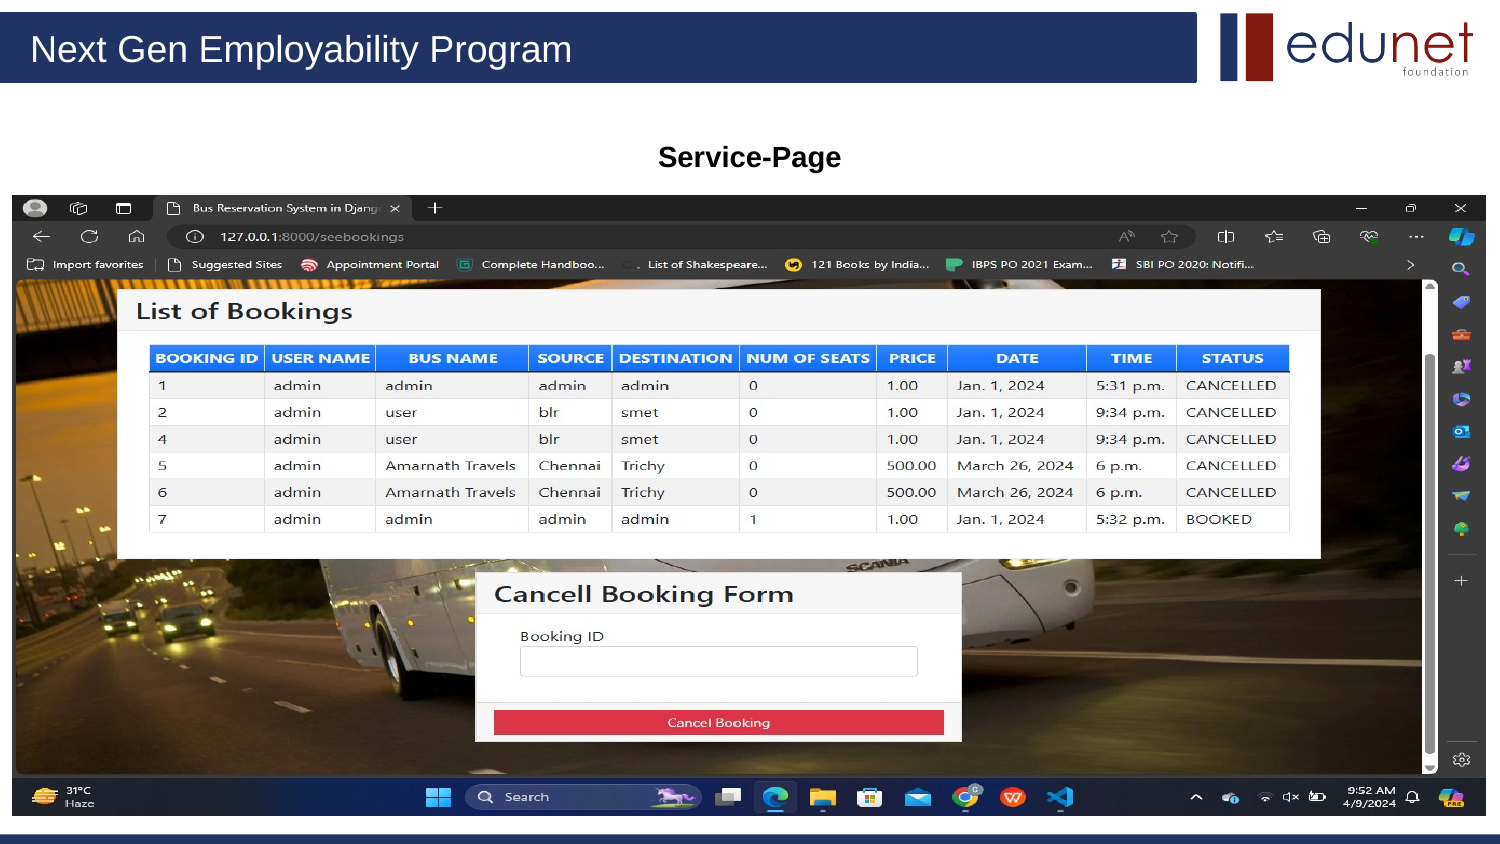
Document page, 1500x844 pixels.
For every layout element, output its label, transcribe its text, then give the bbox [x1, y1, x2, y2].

picture [1279, 14, 1482, 83]
title Service-Page [103, 104, 1397, 193]
picture [11, 195, 1486, 816]
